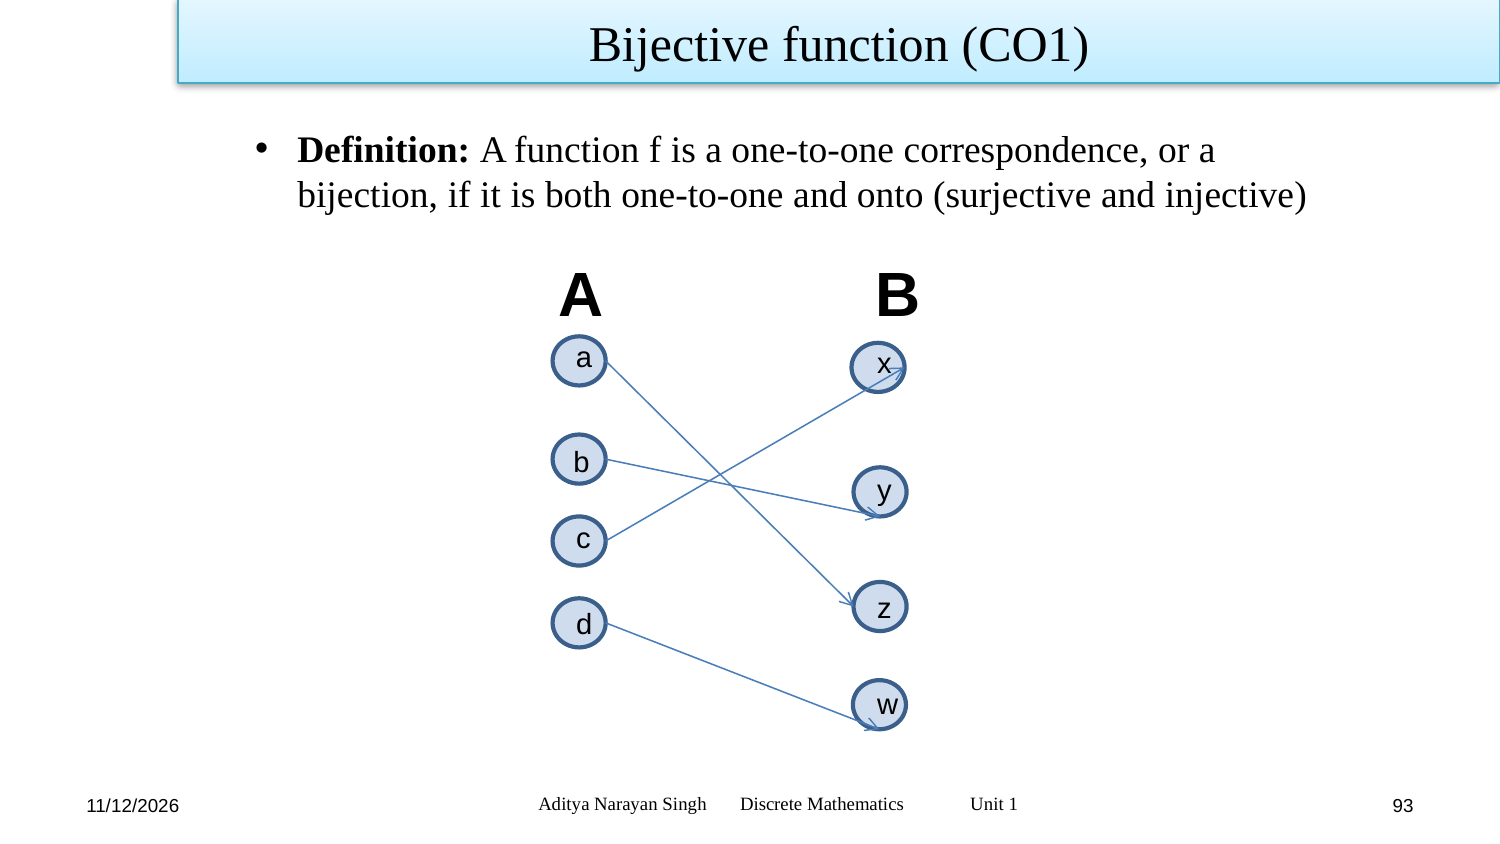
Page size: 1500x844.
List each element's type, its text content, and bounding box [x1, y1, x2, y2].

footer Aditya Narayan Singh Discrete Mathematics Unit 1 [468, 780, 1088, 825]
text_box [543, 245, 941, 730]
list Definition: A function f is a one-to-one correspondence, or a bijection, if it is both one-to-one and onto (surjective and injective) [243, 119, 1341, 711]
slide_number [75, 782, 425, 827]
slide_number 93 [1074, 782, 1425, 827]
text_box Bijective function (CO1) [177, 0, 1500, 84]
